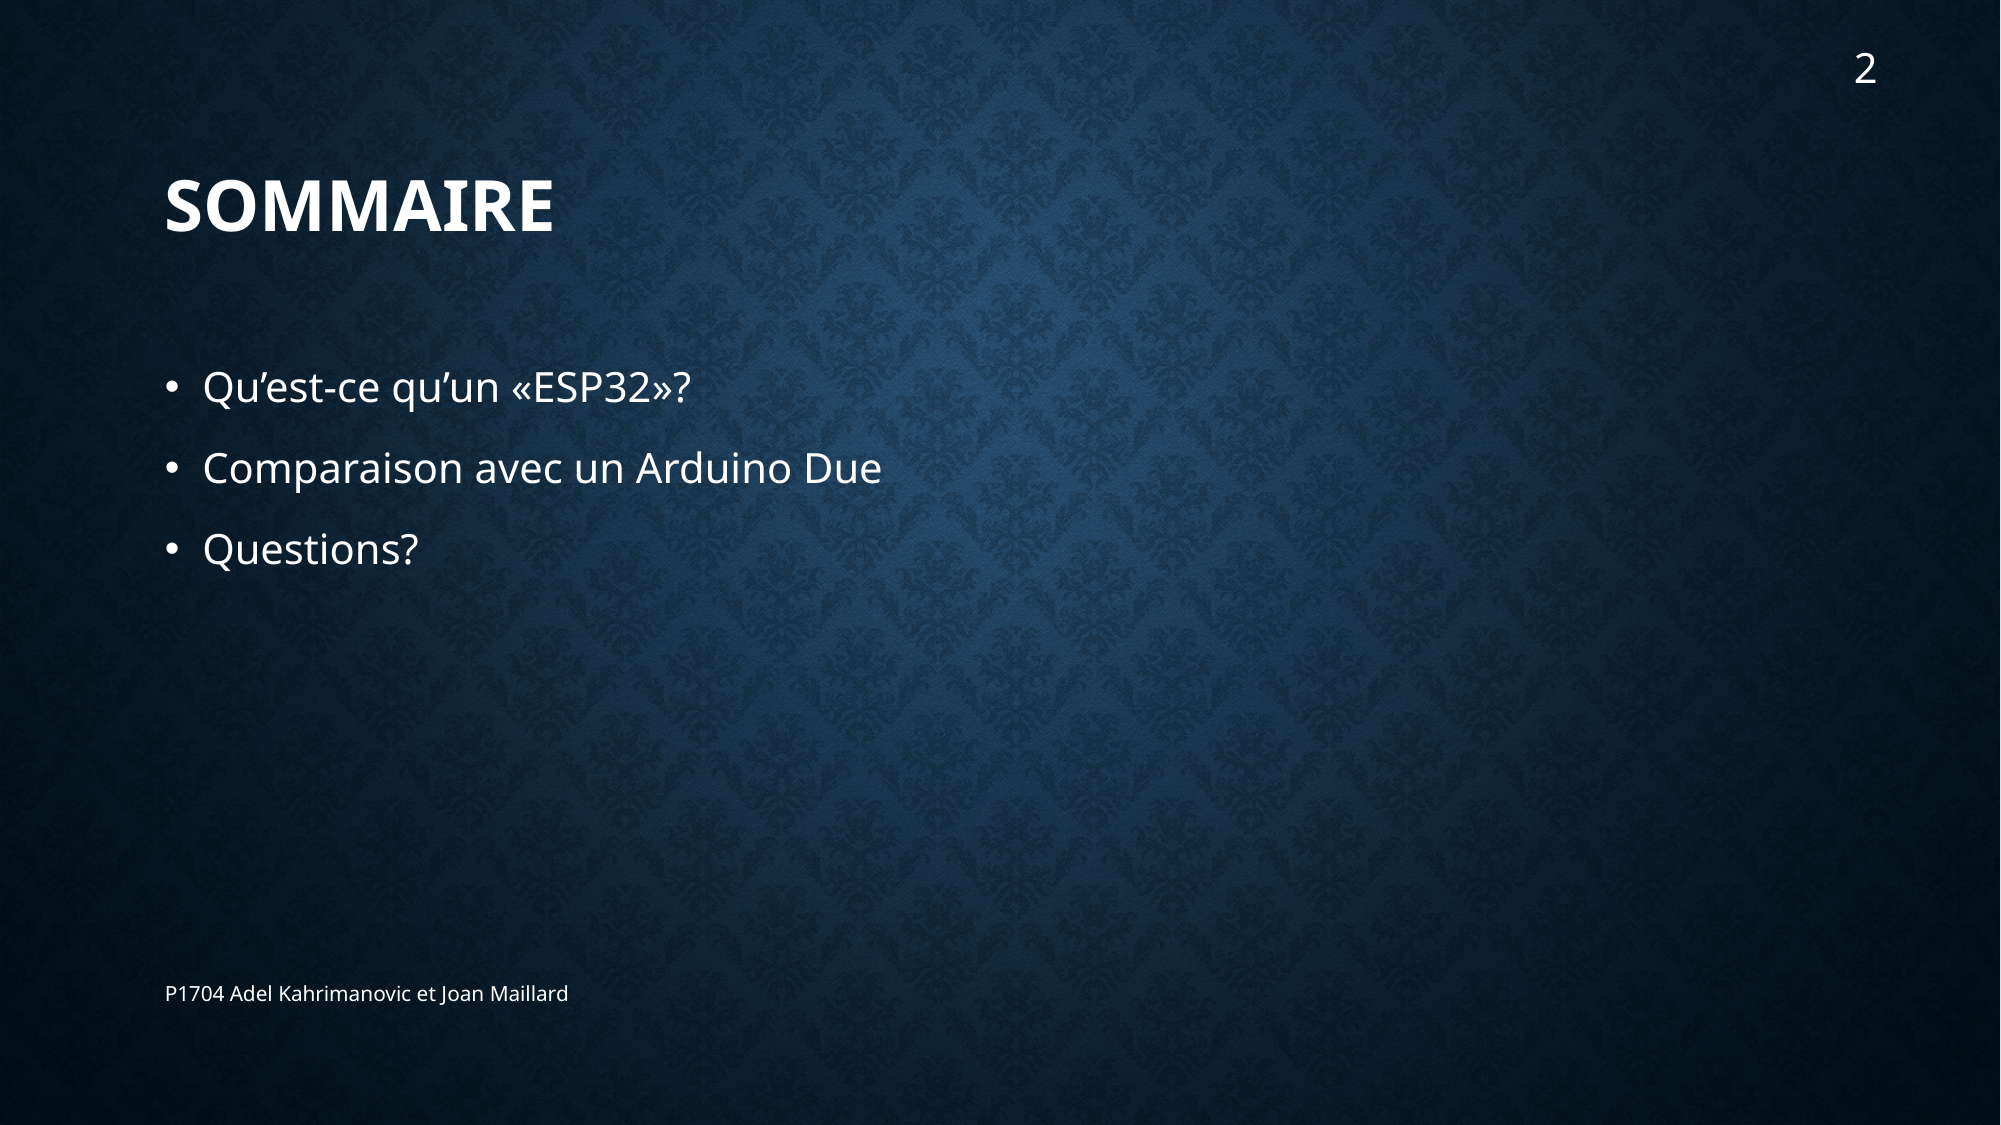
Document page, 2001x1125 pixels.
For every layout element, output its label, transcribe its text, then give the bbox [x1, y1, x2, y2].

footer P1704 Adel Kahrimanovic et Joan Maillard [149, 965, 1245, 1025]
list Qu’est-ce qu’un «ESP32»? Comparaison avec un Arduino Due Questions? [149, 343, 1849, 950]
title Sommaire [149, 99, 1849, 318]
slide_number 2 [1751, 29, 1893, 111]
